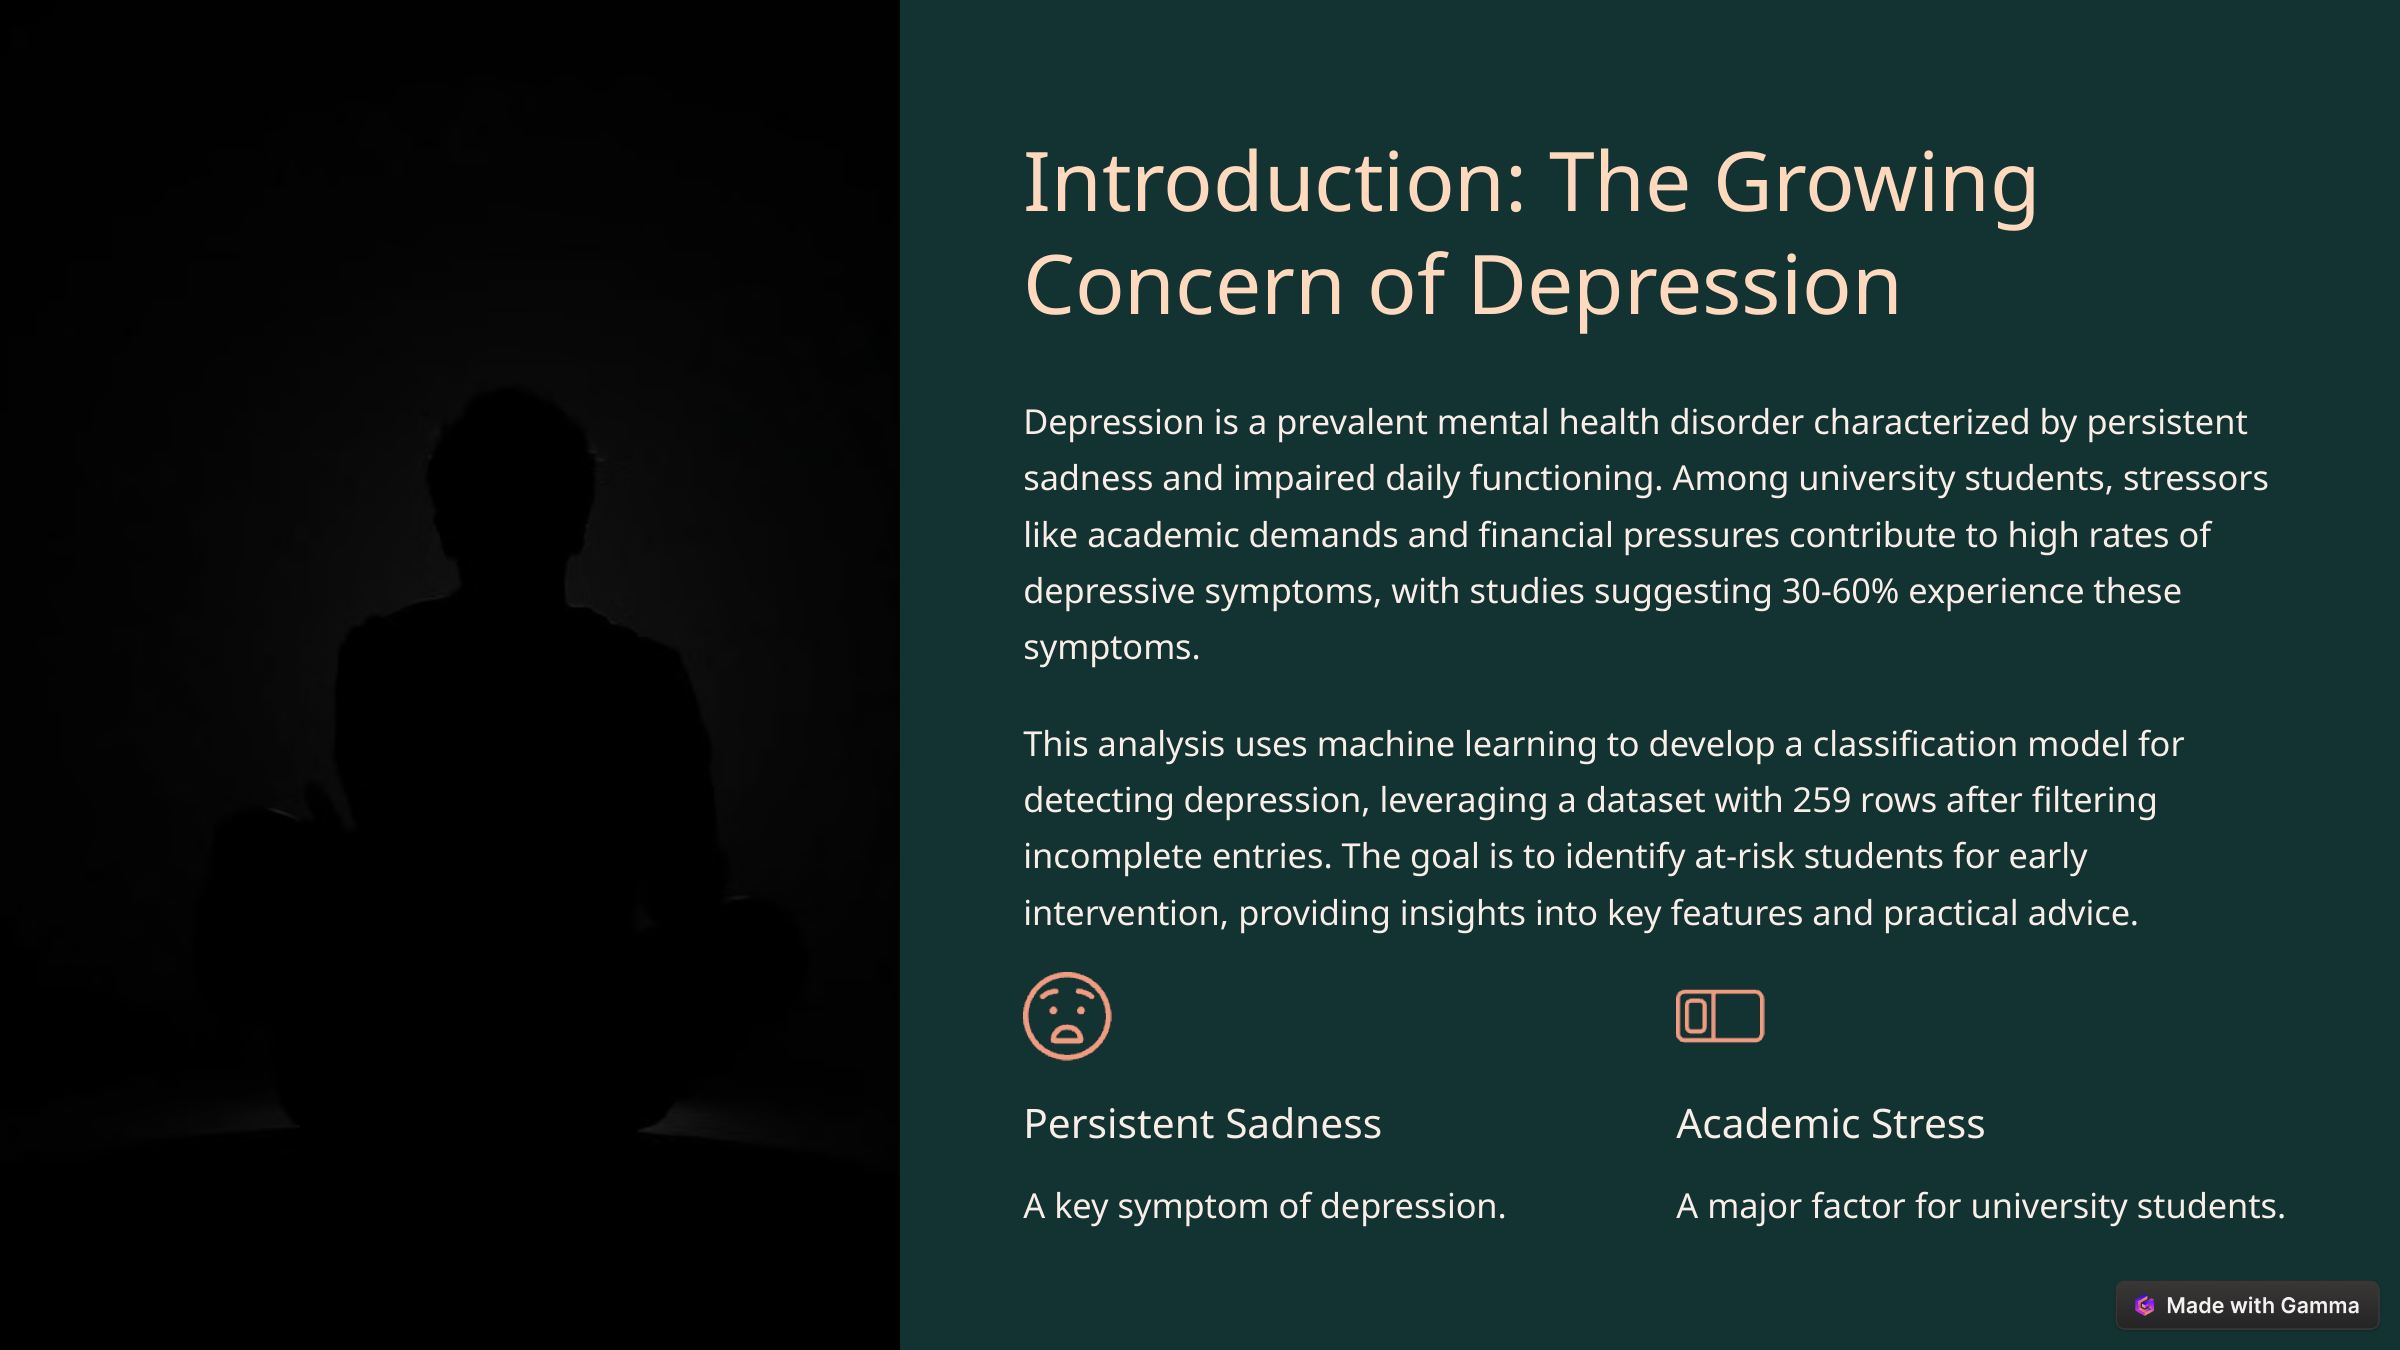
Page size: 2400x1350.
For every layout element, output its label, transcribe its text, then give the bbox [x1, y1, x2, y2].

text_box Academic Stress [1676, 1095, 2092, 1148]
picture [1023, 972, 1112, 1061]
text_box This analysis uses machine learning to develop a classification model for detecting depression, leveraging a dataset with 259 rows after filtering incomplete entries. The goal is to identify at-risk students for early intervention, providing insights into key features and practical advice. [1023, 706, 2277, 933]
text_box A key symptom of depression. [1023, 1168, 1624, 1225]
text_box Depression is a prevalent mental health disorder characterized by persistent sadness and impaired daily functioning. Among university students, stressors like academic demands and financial pressures contribute to high rates of depressive symptoms, with studies suggesting 30-60% experience these symptoms. [1023, 385, 2277, 668]
text_box Introduction: The Growing Concern of Depression [1023, 124, 2277, 333]
text_box A major factor for university students. [1676, 1168, 2277, 1225]
picture [0, 0, 900, 1350]
picture [2106, 1271, 2389, 1339]
picture [1676, 972, 1765, 1061]
text_box Persistent Sadness [1023, 1095, 1439, 1148]
